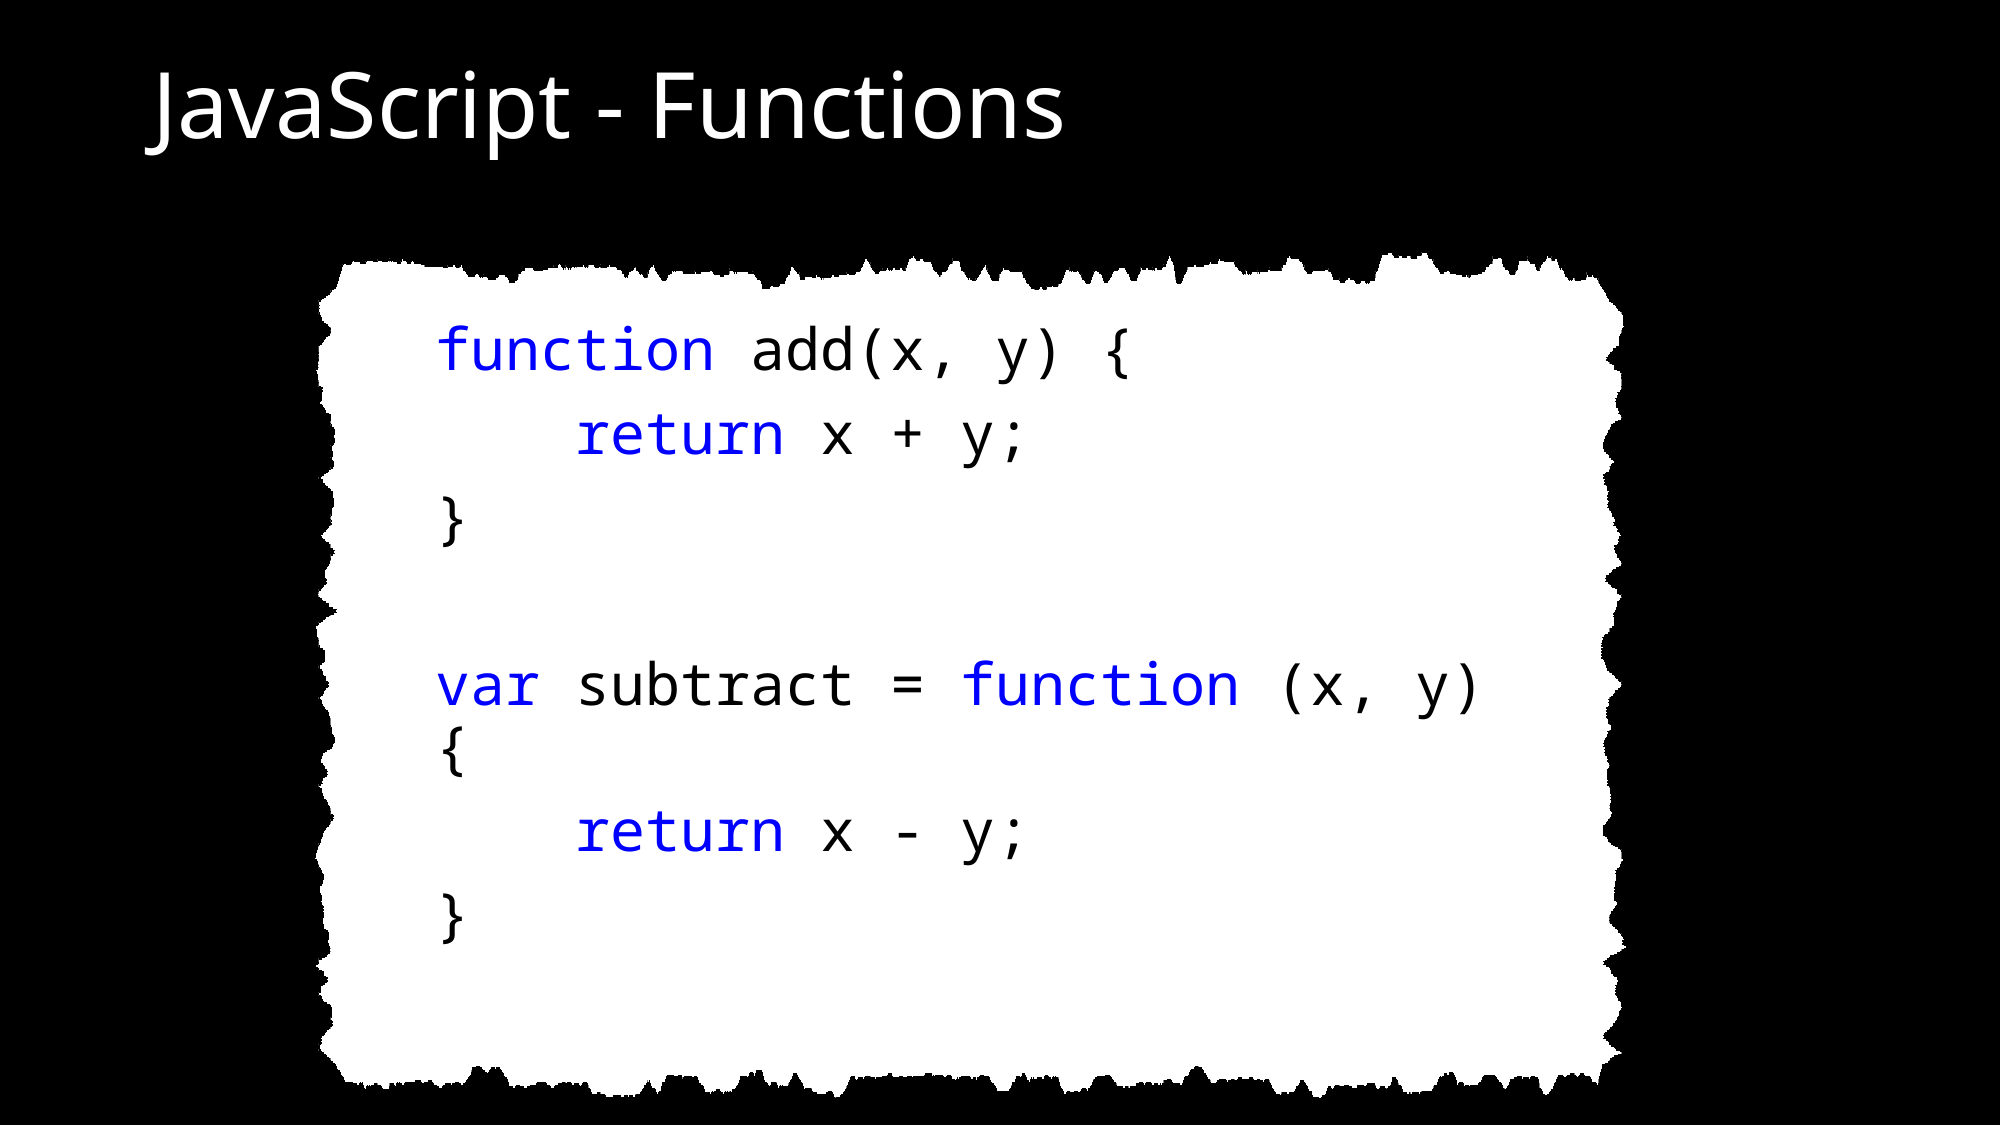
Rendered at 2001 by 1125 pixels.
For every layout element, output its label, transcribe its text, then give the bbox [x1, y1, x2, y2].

picture [307, 242, 1645, 1125]
title JavaScript - Functions [137, 0, 1863, 218]
